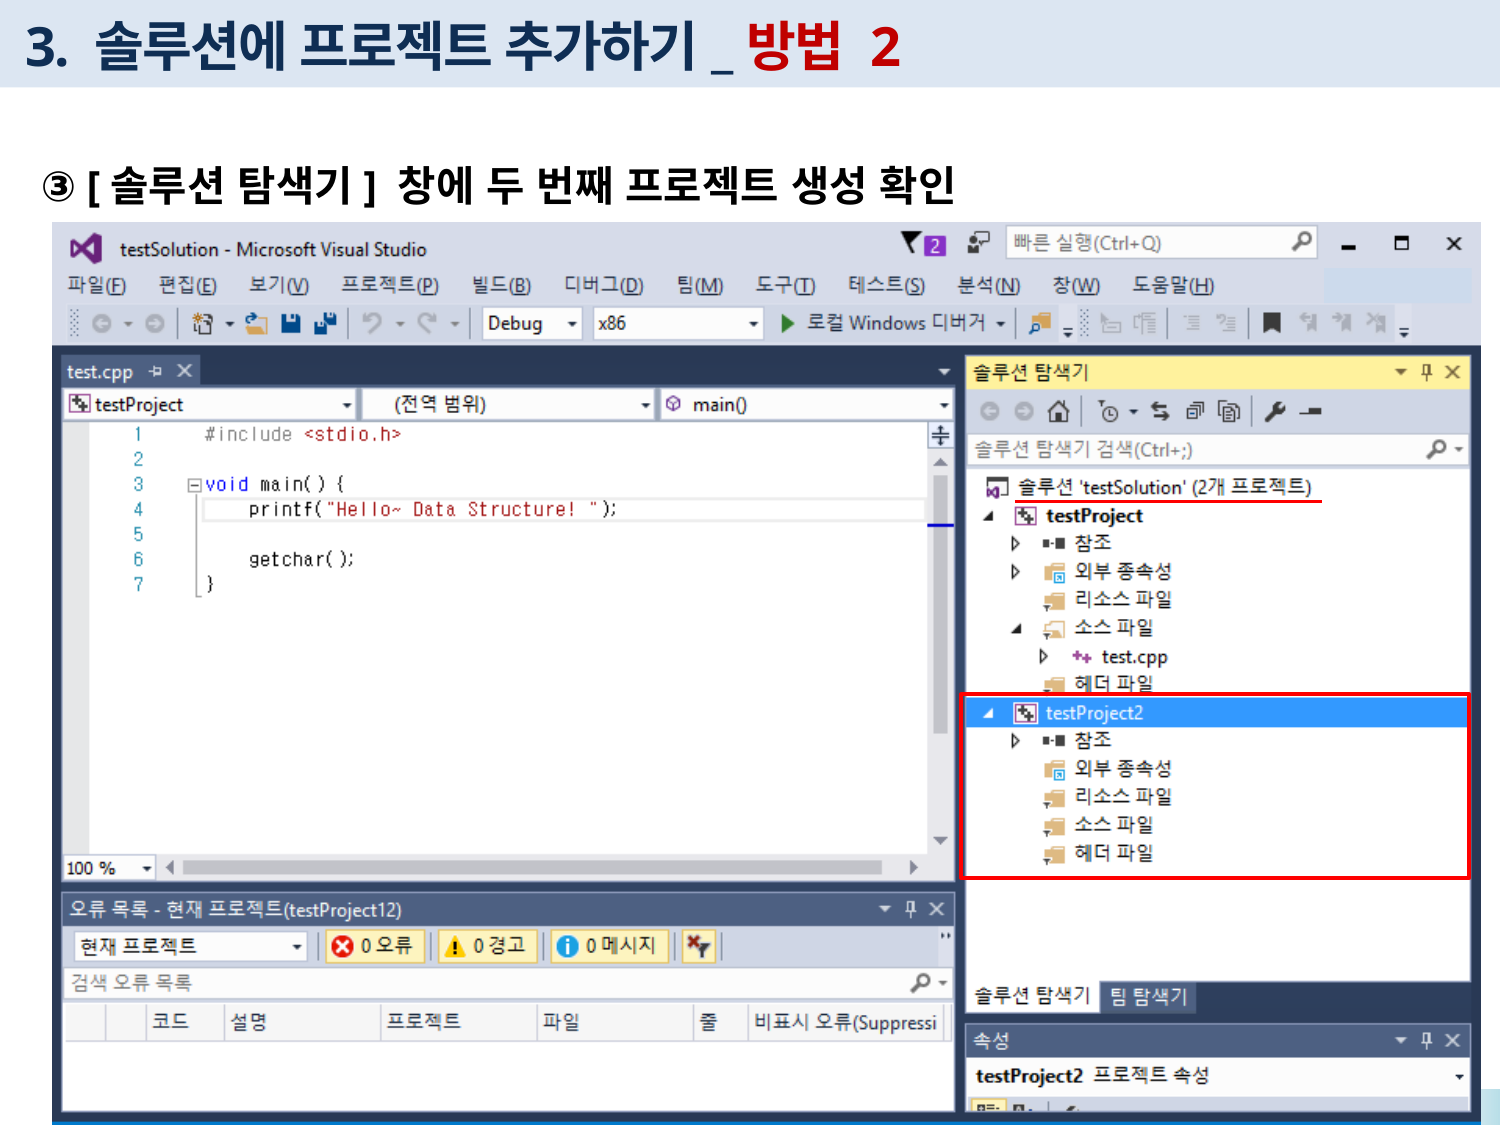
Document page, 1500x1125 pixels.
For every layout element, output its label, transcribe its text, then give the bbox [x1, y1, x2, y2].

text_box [52, 222, 1482, 1125]
list ③ [솔루션 탐색기] 창에 두 번째 프로젝트 생성 확인 [10, 126, 1481, 1057]
title 3. 솔루션에 프로젝트 추가하기_방법 2 [10, 5, 1288, 84]
